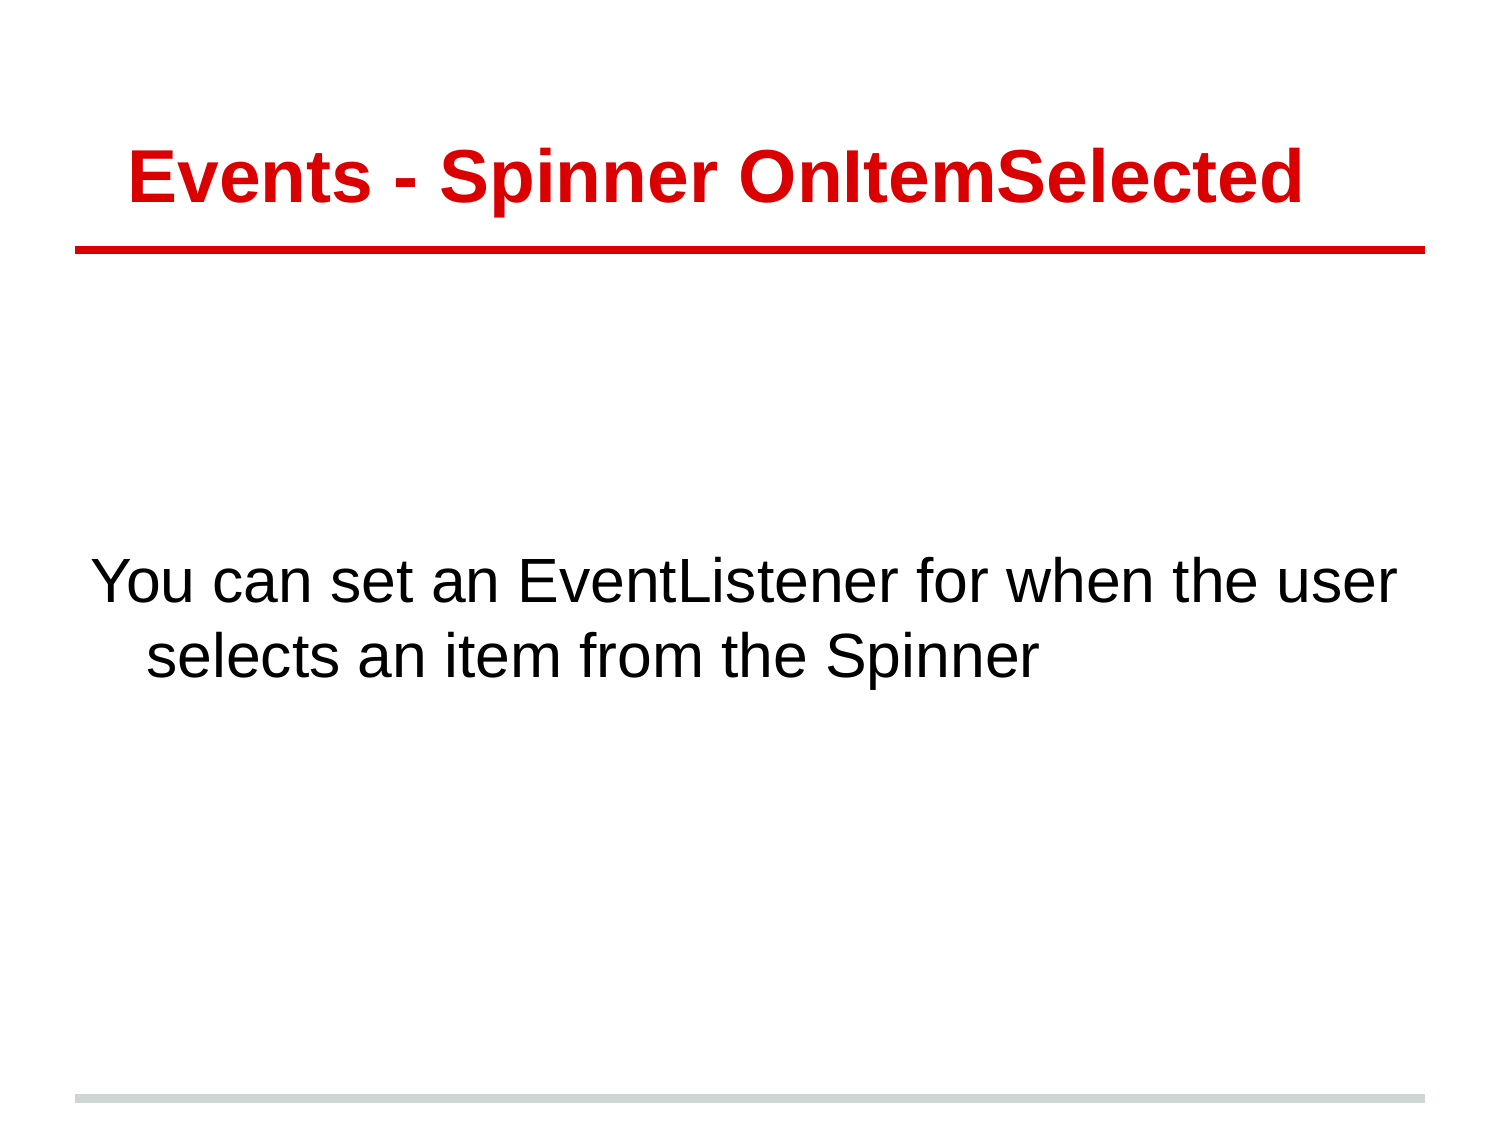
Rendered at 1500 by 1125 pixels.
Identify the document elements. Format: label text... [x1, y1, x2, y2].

list You can set an EventListener for when the user selects an item from the Spinner [75, 262, 1425, 1078]
title Events - Spinner OnItemSelected [75, 45, 1425, 233]
